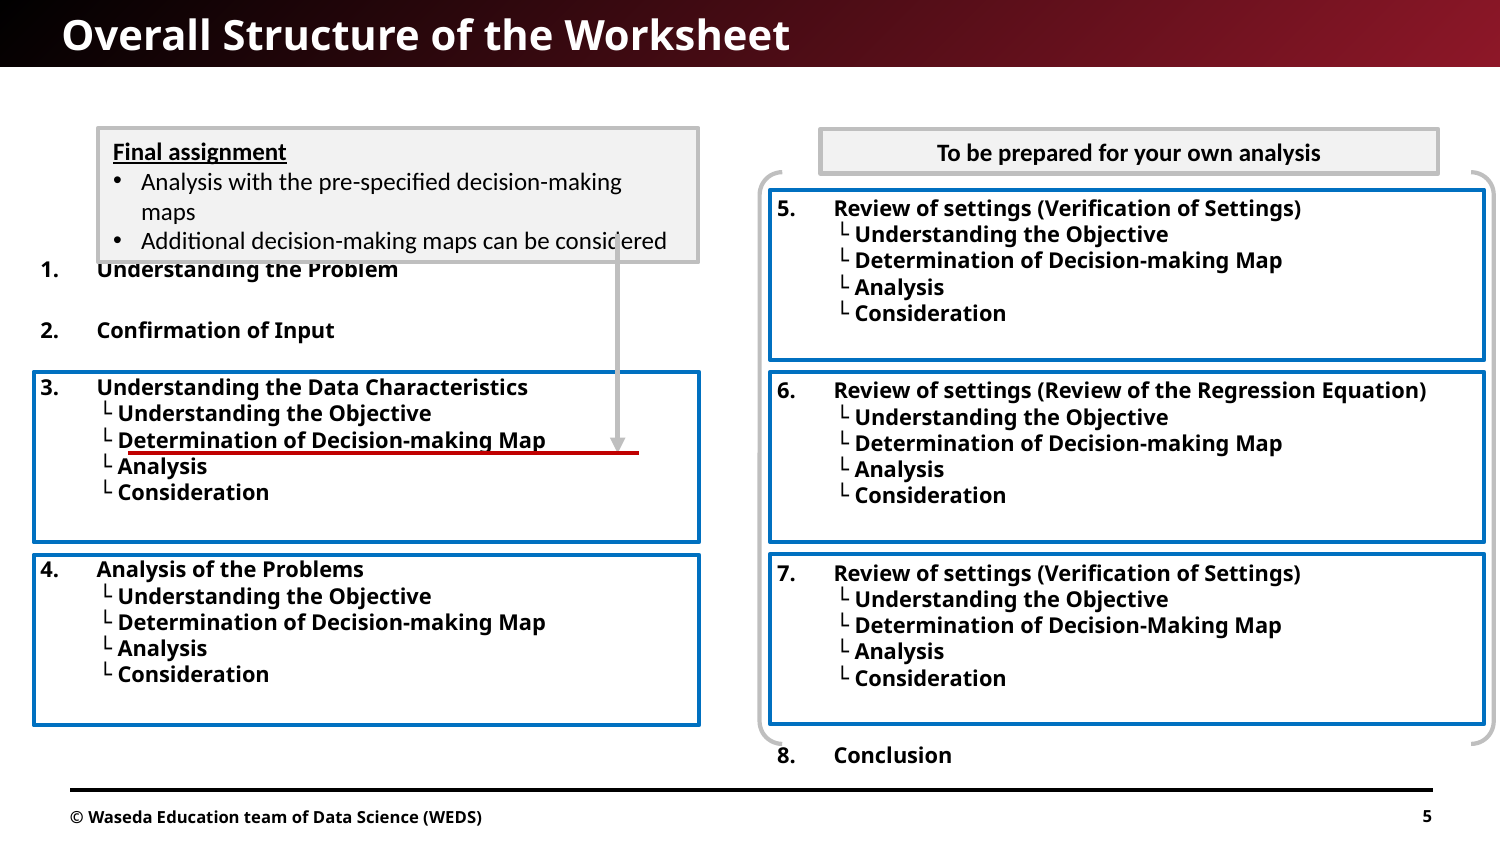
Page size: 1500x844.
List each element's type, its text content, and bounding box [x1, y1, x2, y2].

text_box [759, 128, 1494, 745]
footer © Waseda Education team of Data Science (WEDS) [70, 790, 540, 844]
title Overall Structure of the Worksheet [61, 7, 1434, 59]
slide_number 5 [1082, 790, 1432, 844]
text_box [32, 370, 701, 544]
text_box [32, 553, 701, 727]
text_box Final assignment Analysis with the pre-specified decision-making maps Additional decision-making maps can be considered [98, 127, 699, 263]
